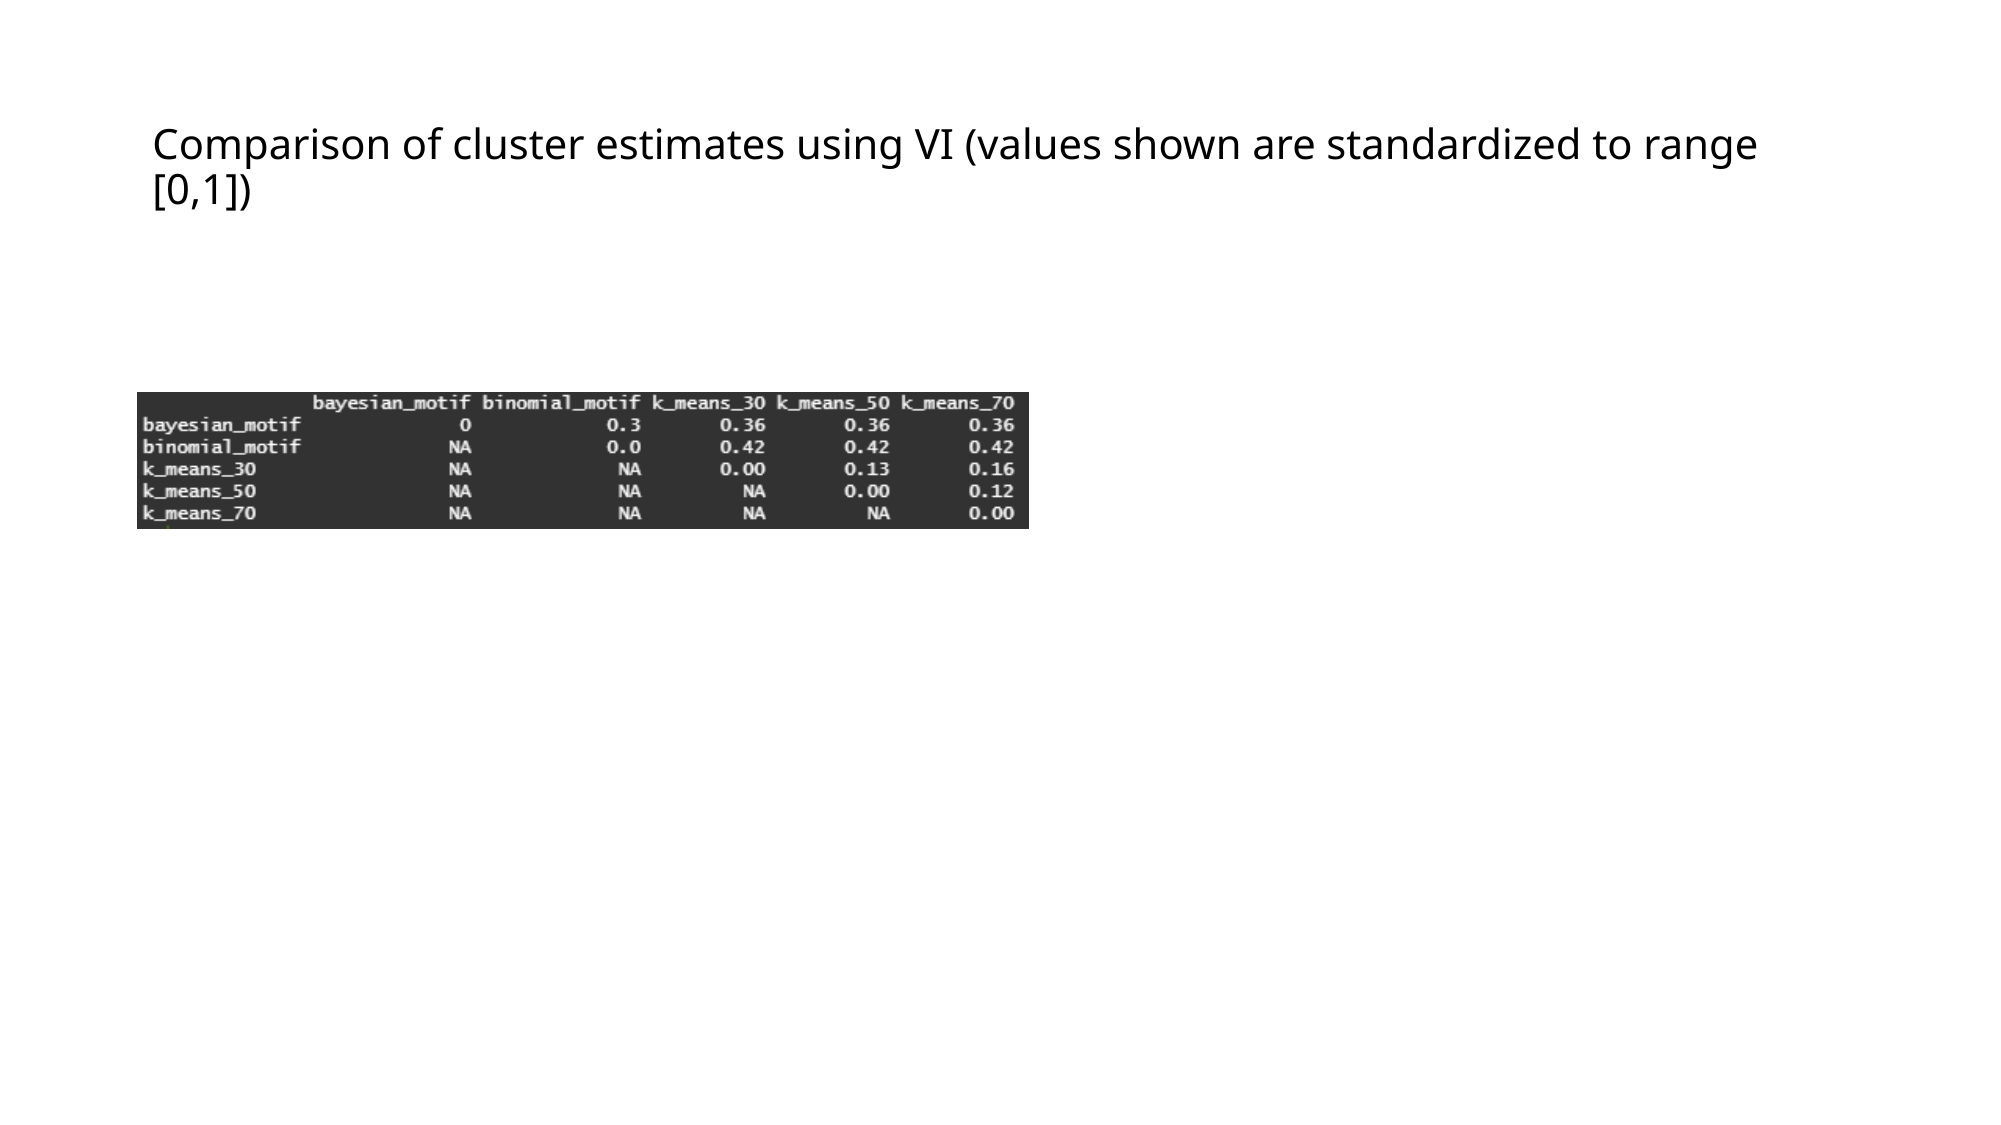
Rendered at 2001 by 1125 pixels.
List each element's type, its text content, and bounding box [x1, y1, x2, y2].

title Comparison of cluster estimates using VI (values shown are standardized to range [0,1]) [137, 59, 1863, 278]
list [137, 392, 1029, 529]
